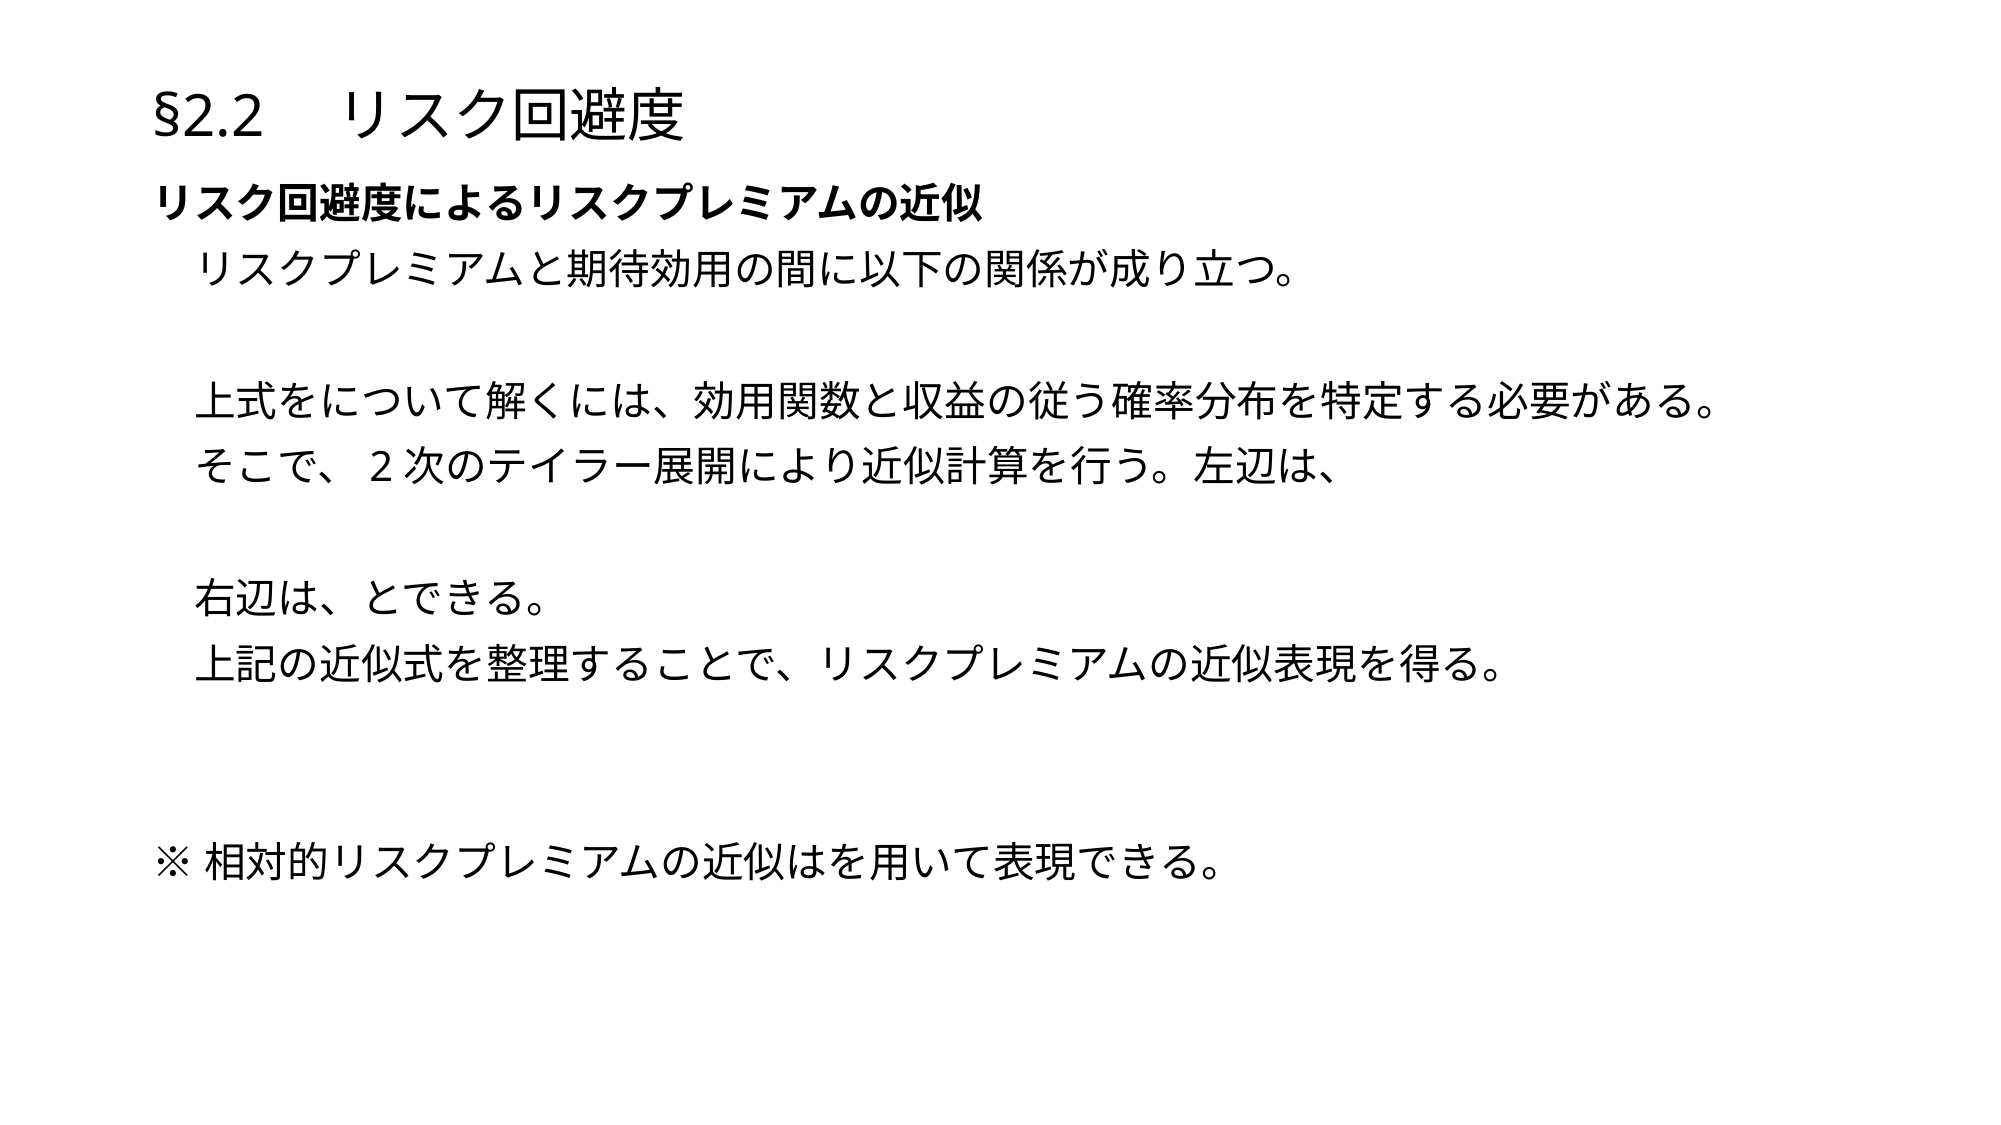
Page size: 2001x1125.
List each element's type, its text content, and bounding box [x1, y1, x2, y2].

title §2.2 リスク回避度 [137, 59, 1863, 175]
